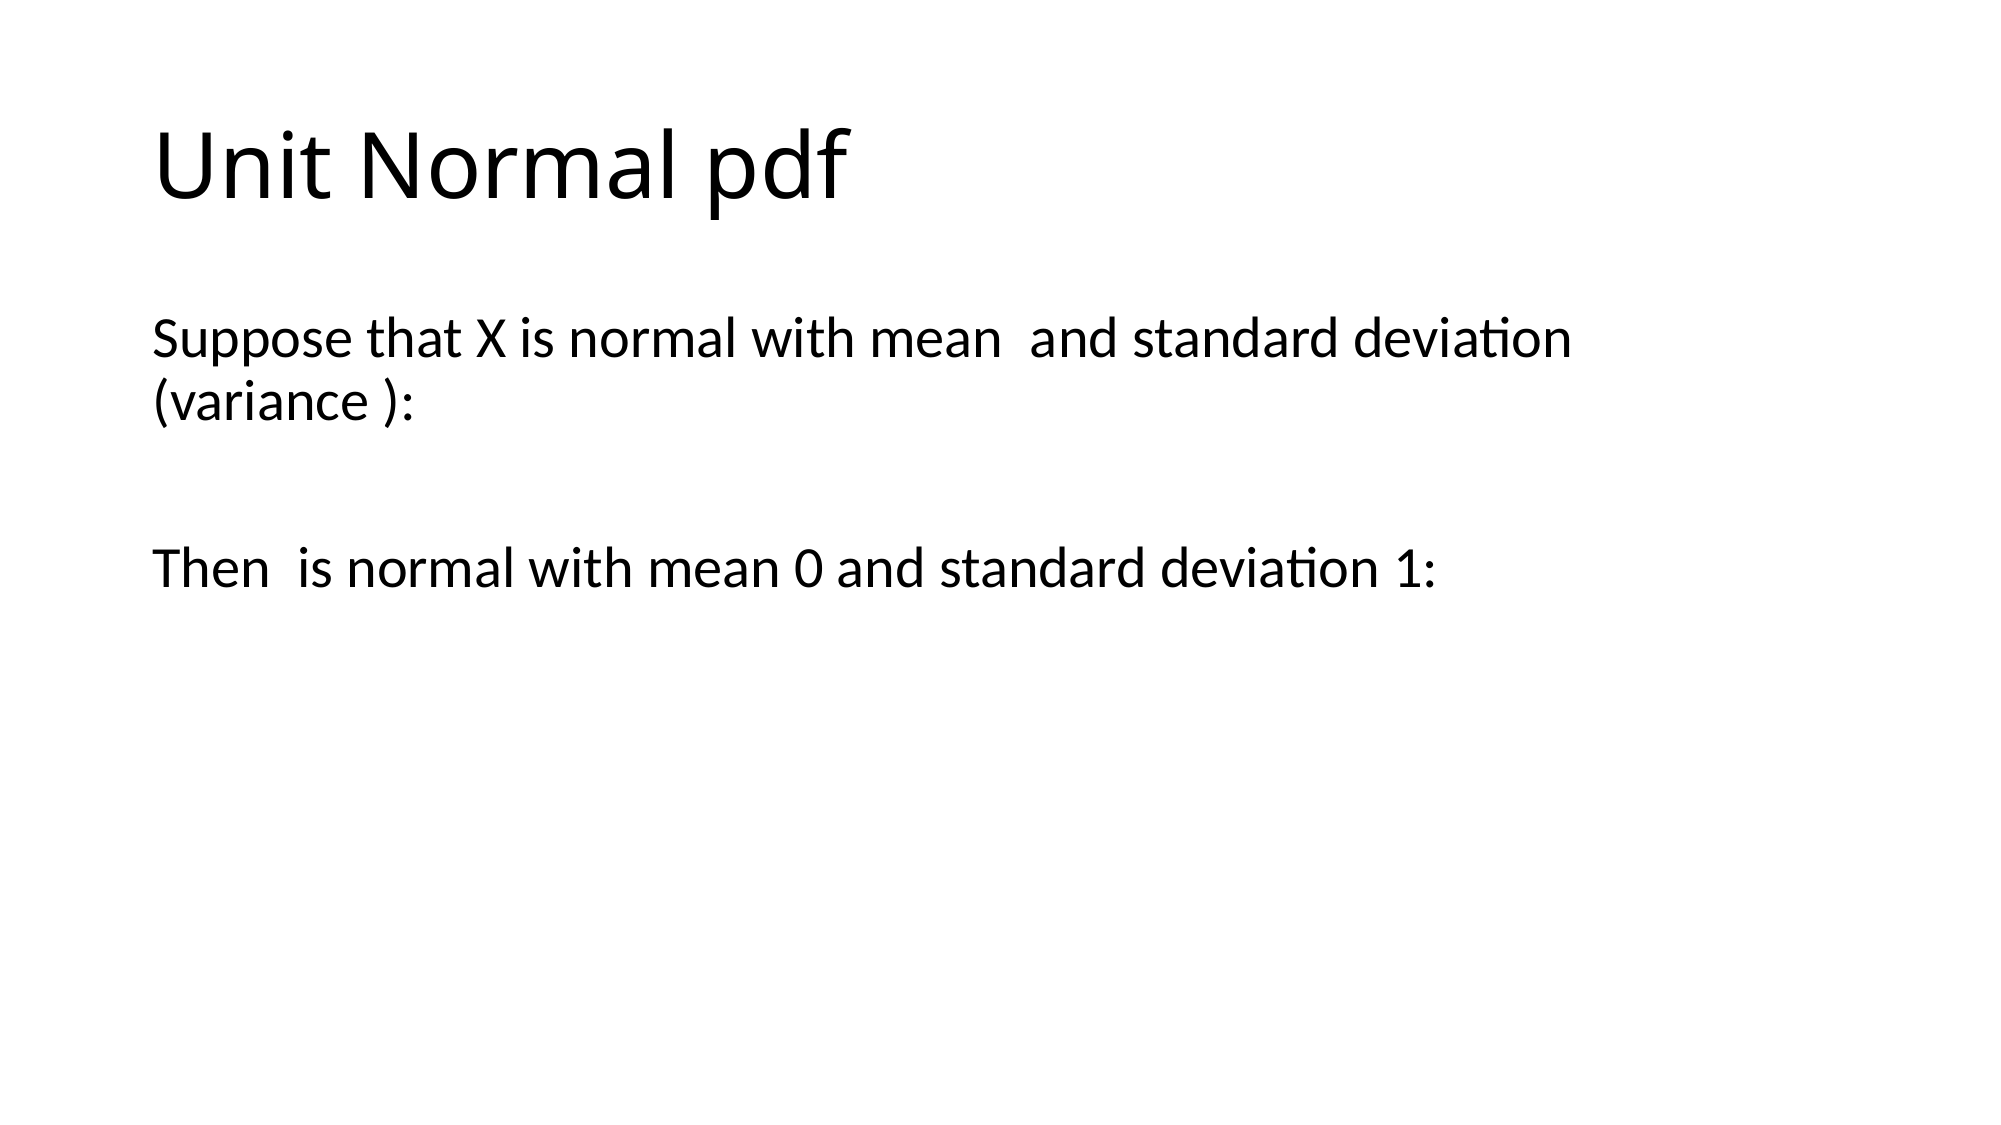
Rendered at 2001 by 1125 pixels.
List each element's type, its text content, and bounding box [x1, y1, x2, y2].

title Unit Normal pdf [137, 59, 1863, 278]
